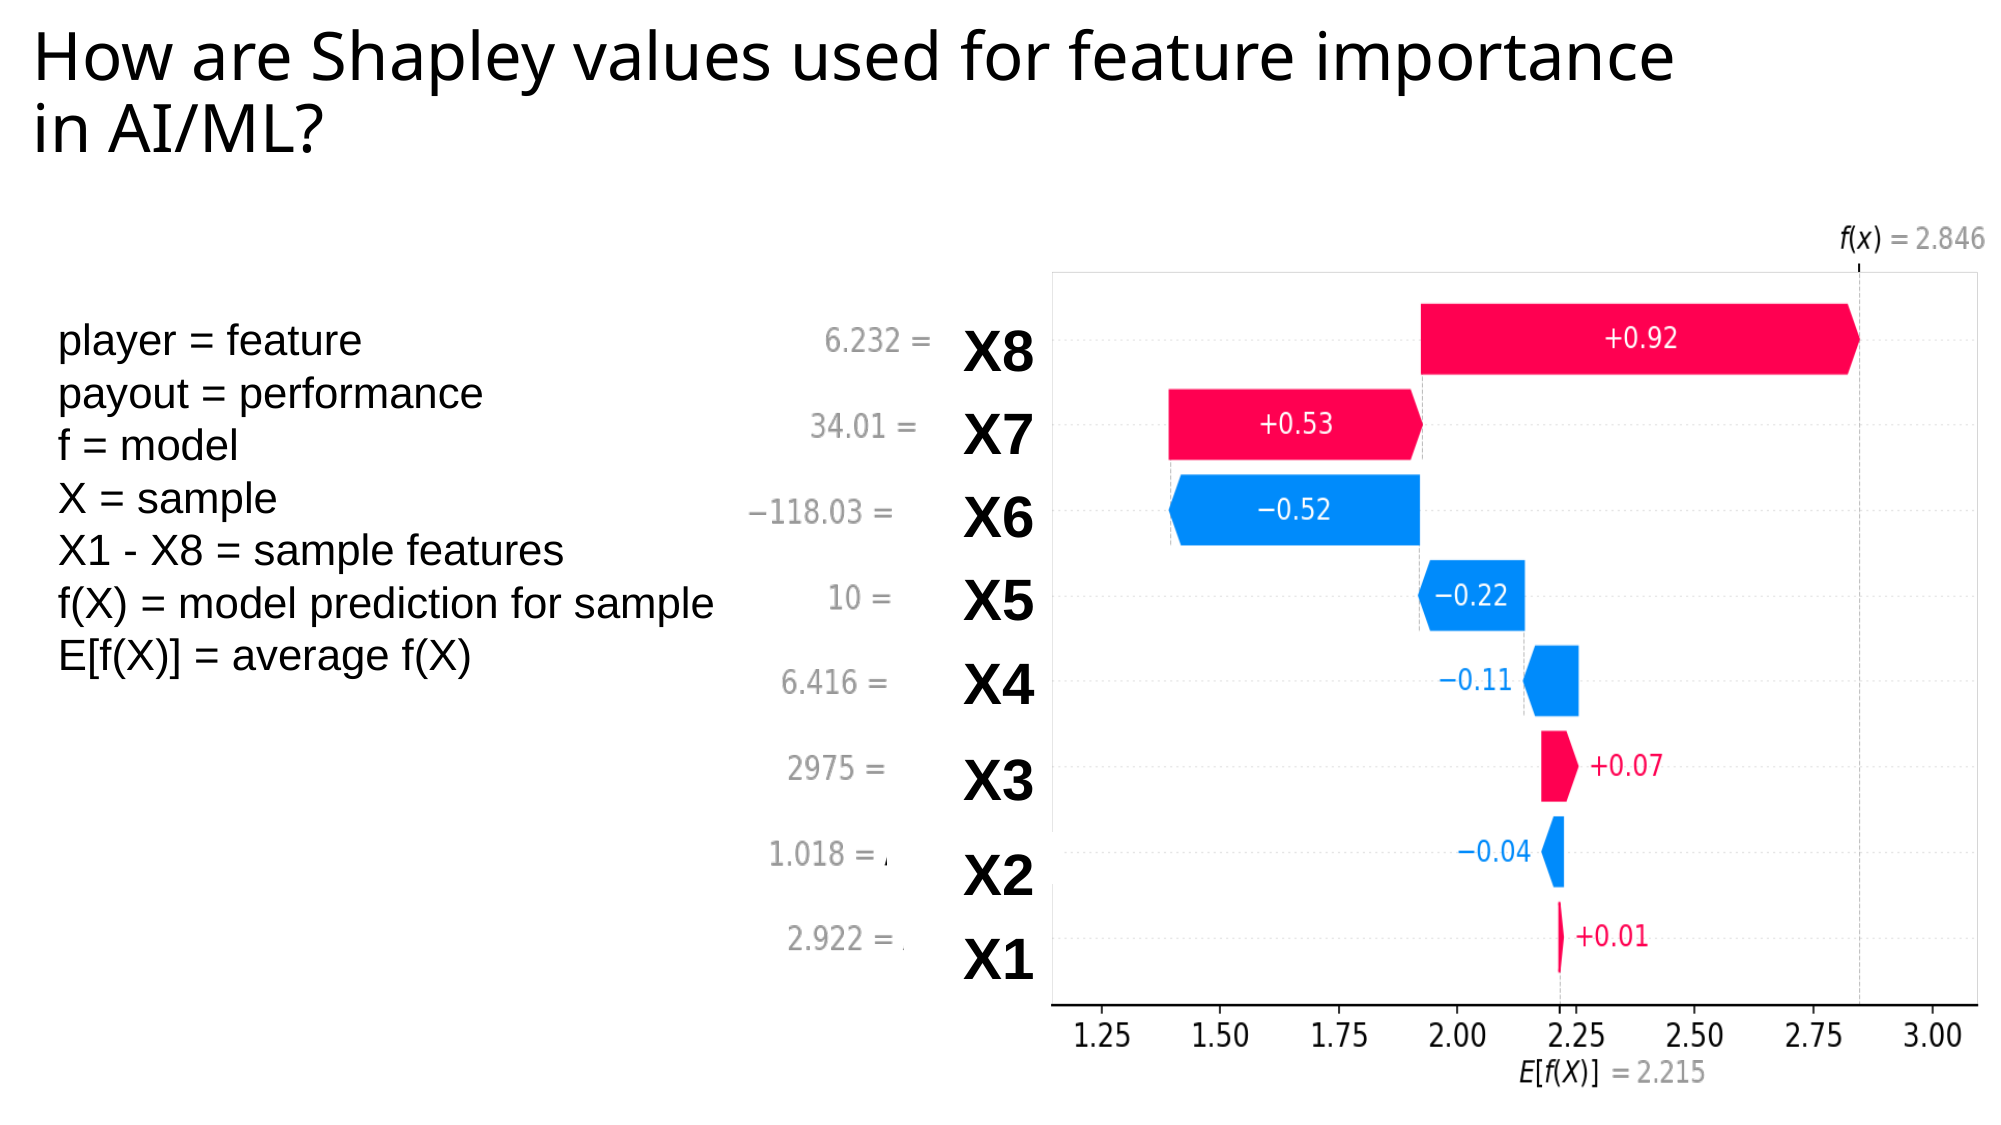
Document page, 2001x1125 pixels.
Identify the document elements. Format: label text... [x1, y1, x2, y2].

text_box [732, 206, 2000, 1107]
text_box player = feature payout = performance f = model X = sample X1 - X8 = sample features f(X) = model prediction for sample E[f(X)] = average f(X) [42, 296, 727, 868]
title How are Shapley values used for feature importance in AI/ML? [17, 14, 1743, 176]
